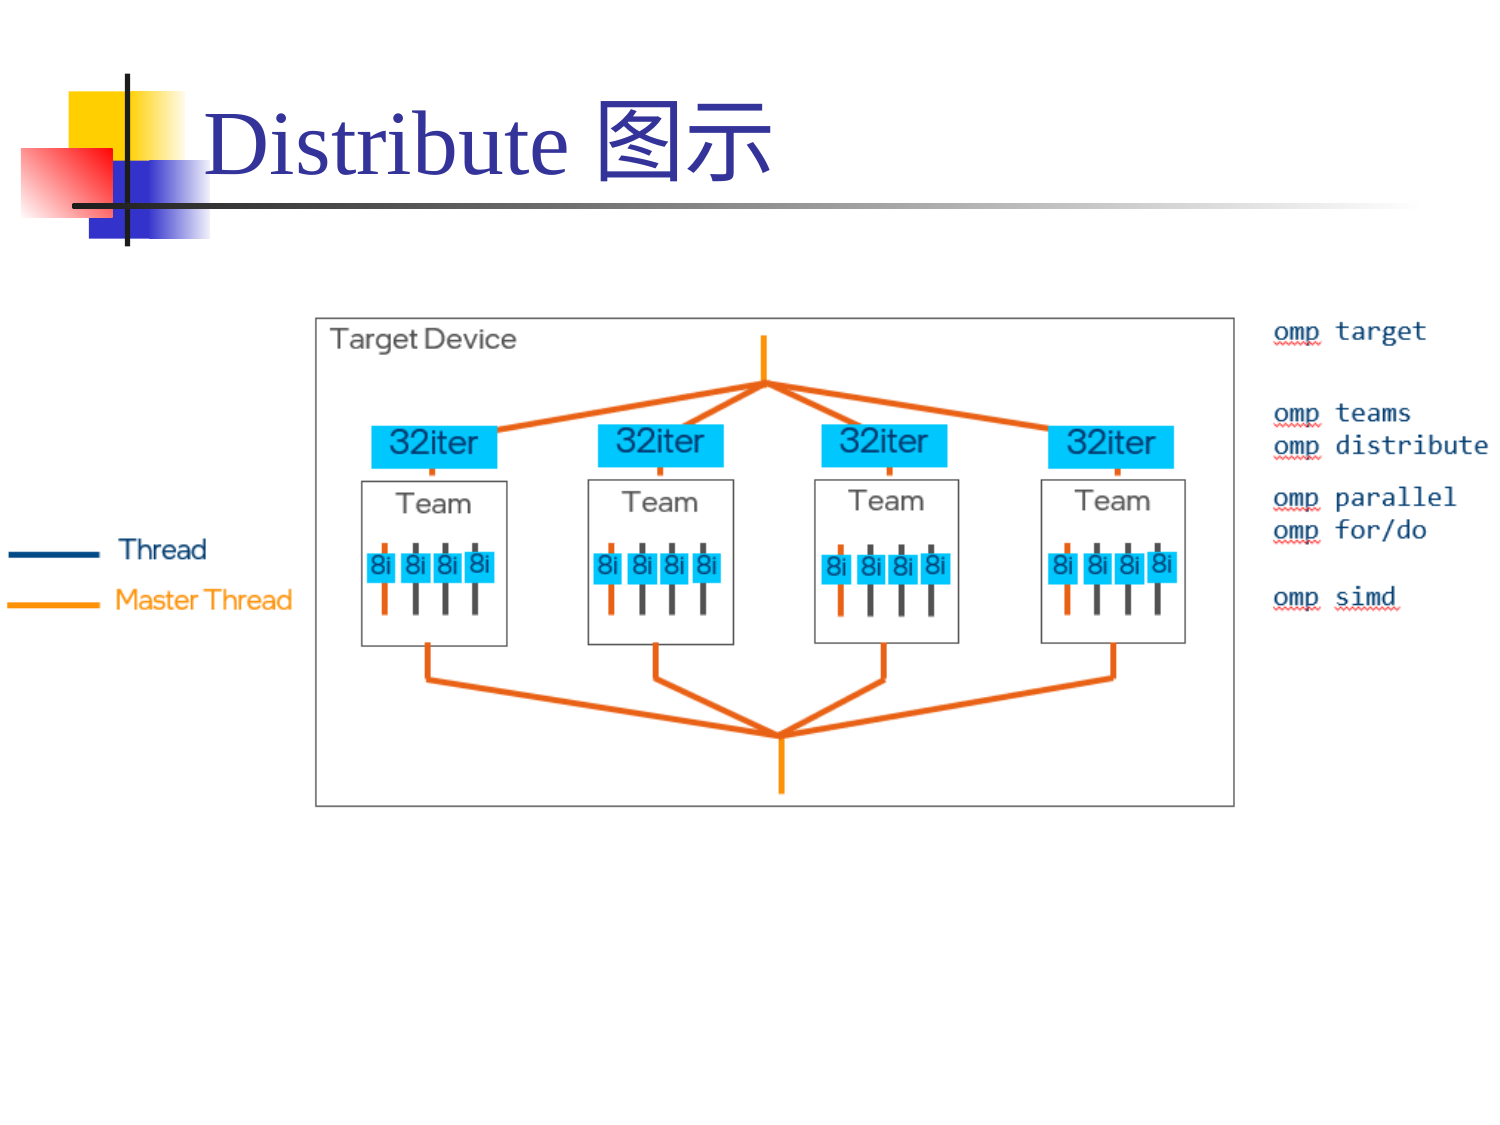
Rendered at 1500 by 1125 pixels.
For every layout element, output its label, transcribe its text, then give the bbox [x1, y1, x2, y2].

picture [0, 300, 1500, 825]
title Distribute图示 [188, 12, 1468, 200]
